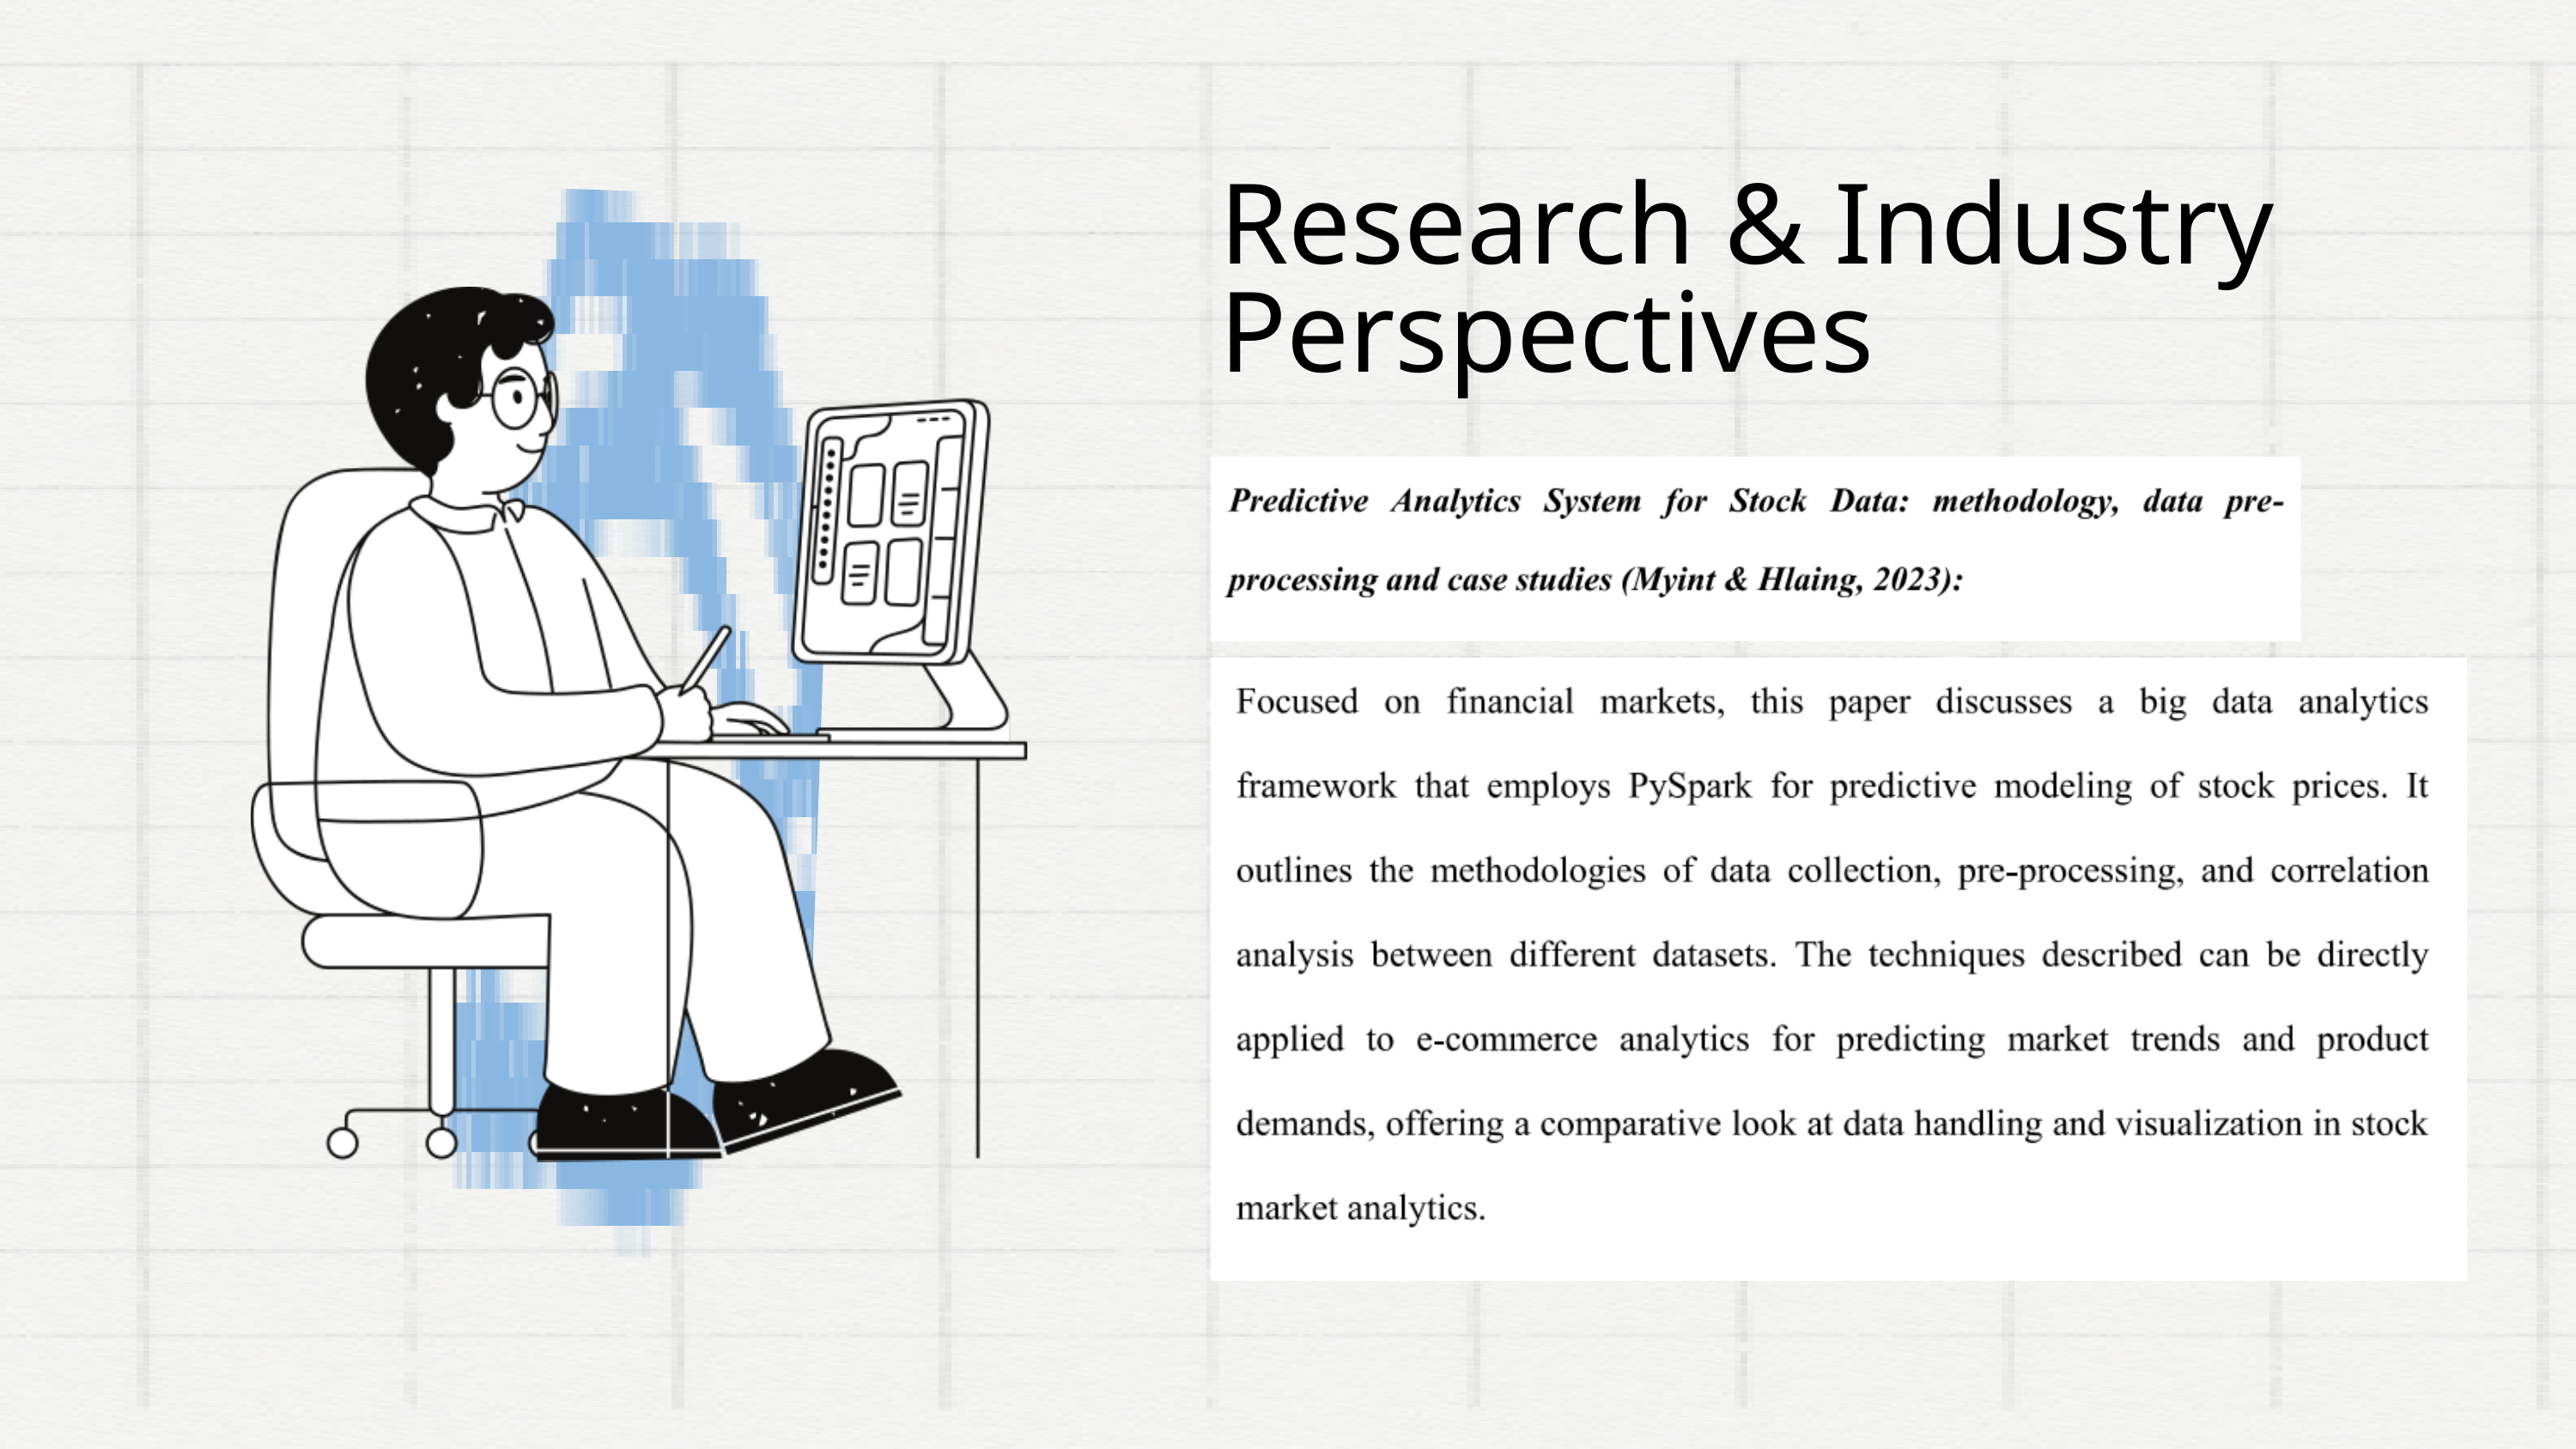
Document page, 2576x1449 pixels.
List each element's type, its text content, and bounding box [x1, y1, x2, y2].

text_box [0, 0, 2576, 1449]
text_box Research & Industry Perspectives [1219, 179, 2432, 395]
text_box [471, 185, 840, 287]
text_box [1210, 457, 2301, 641]
text_box [439, 1162, 806, 1264]
text_box [1210, 658, 2468, 1281]
text_box [250, 287, 1028, 1162]
